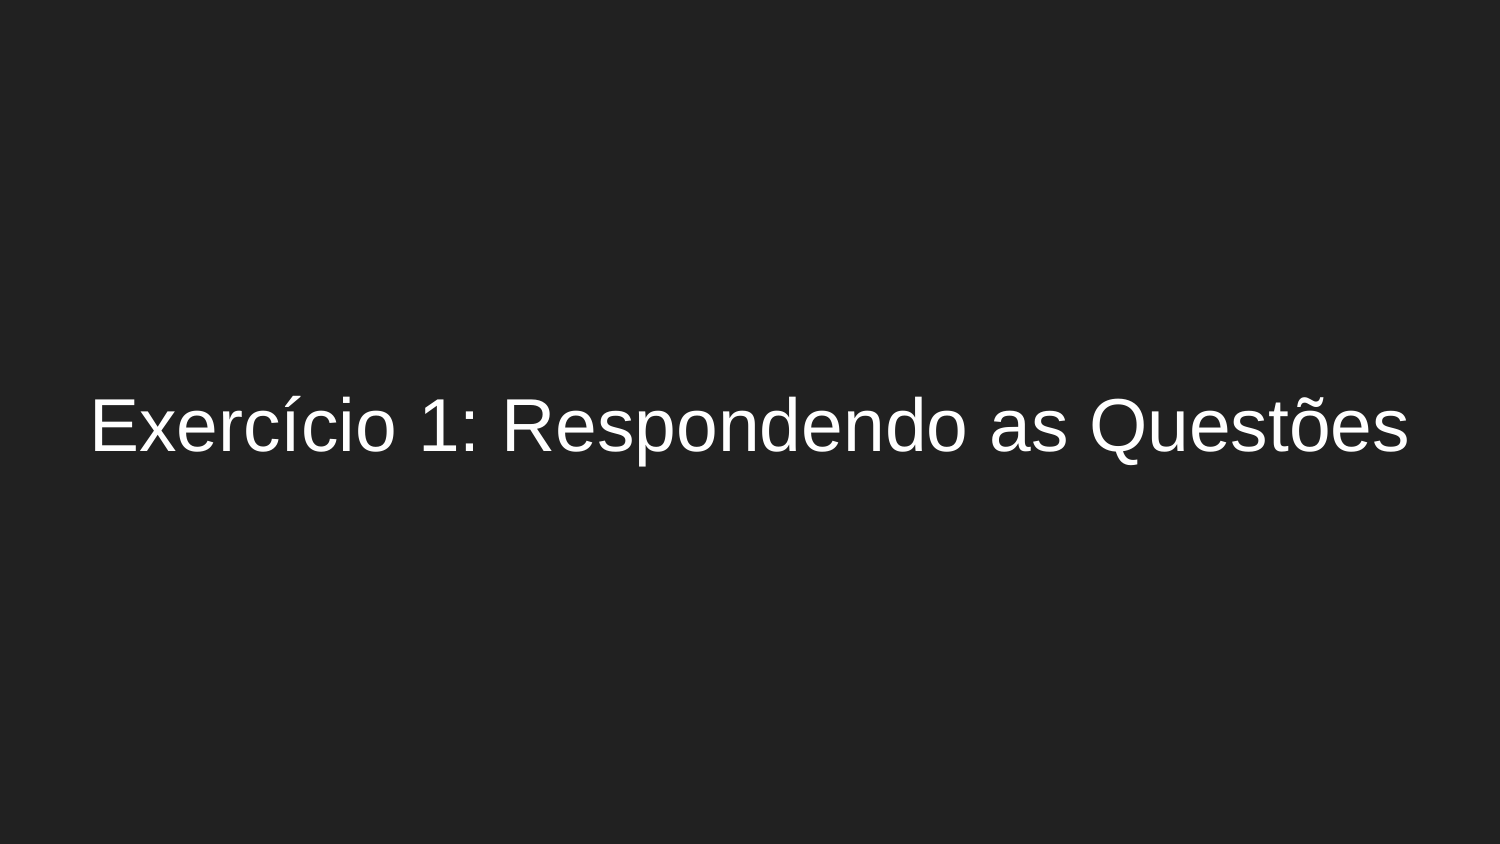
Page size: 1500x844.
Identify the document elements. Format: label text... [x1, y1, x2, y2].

title Exercício 1: Respondendo as Questões [51, 352, 1449, 491]
